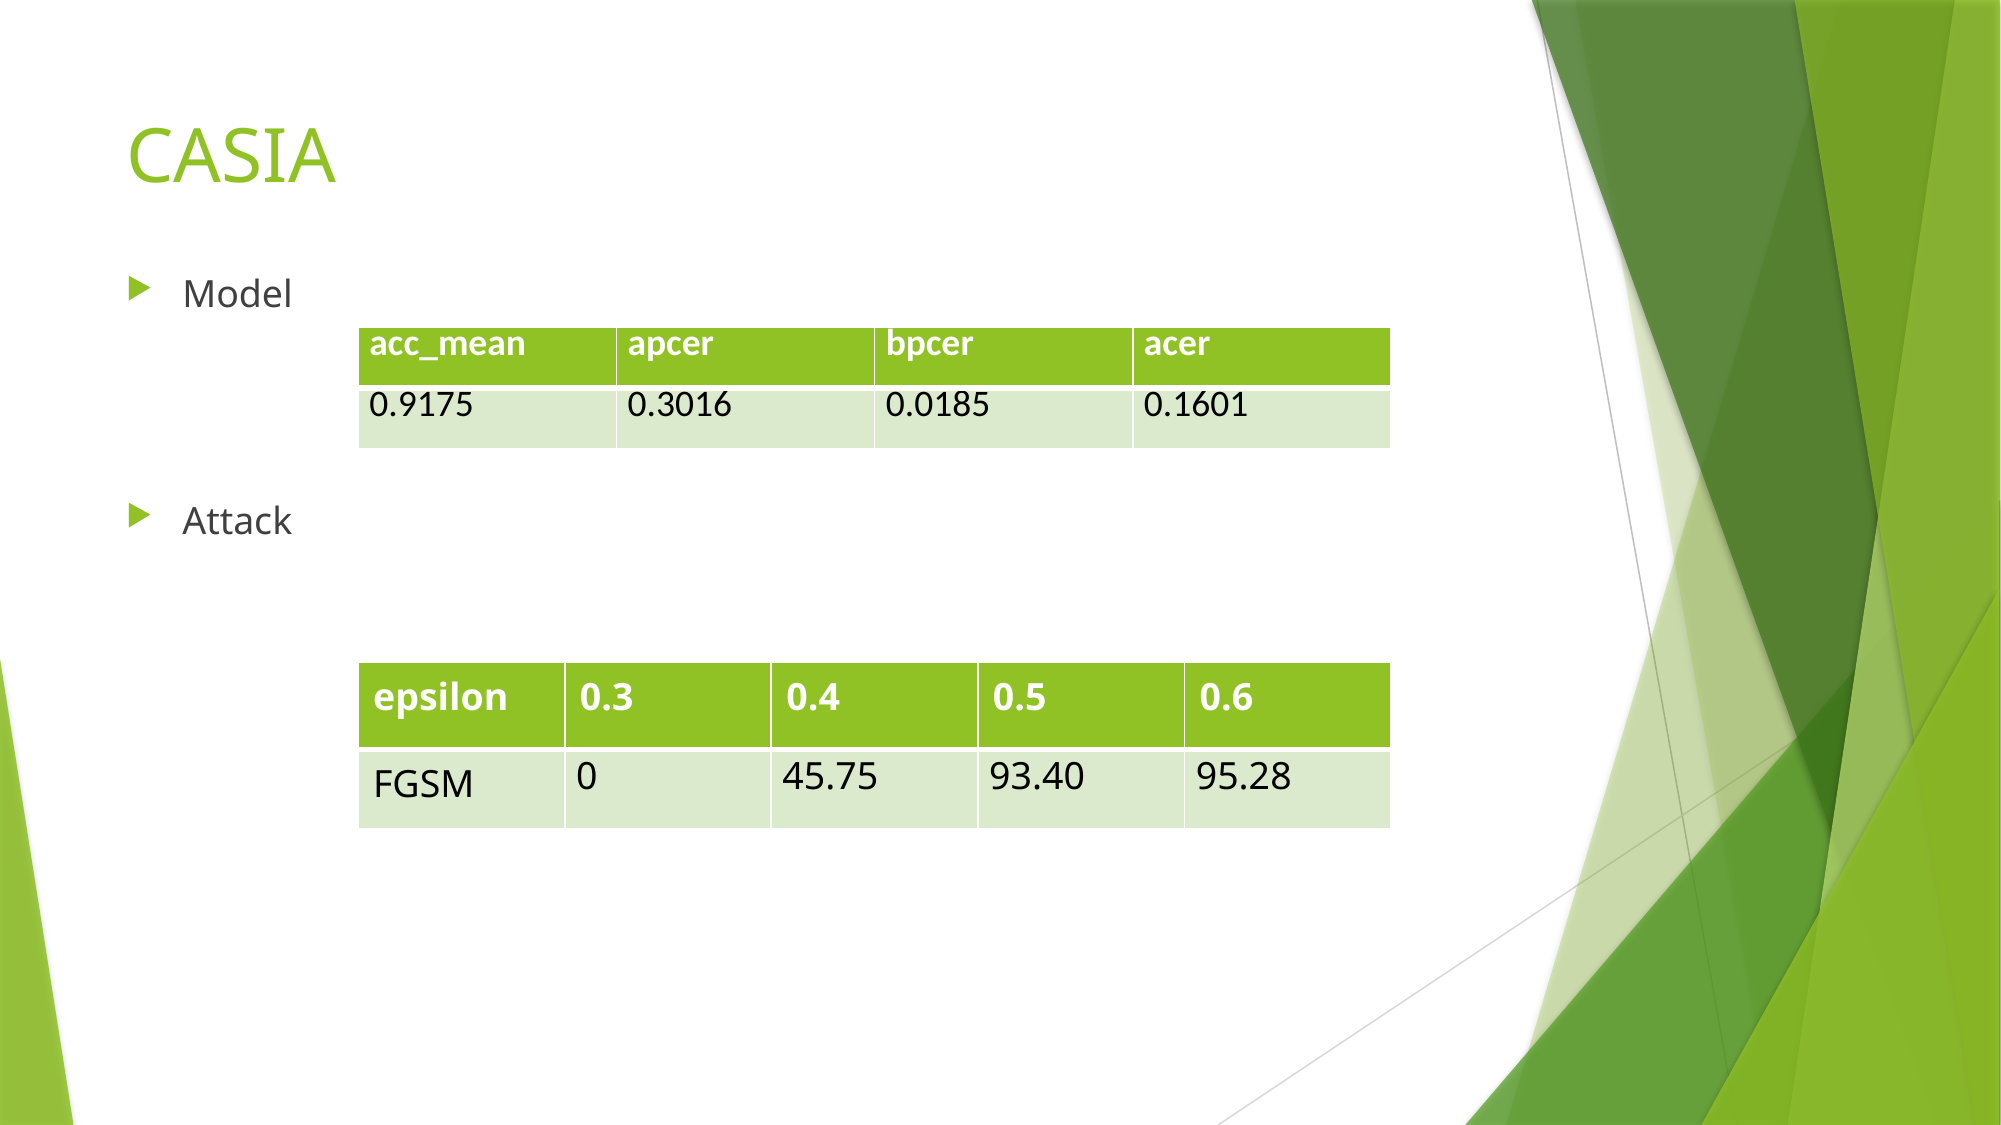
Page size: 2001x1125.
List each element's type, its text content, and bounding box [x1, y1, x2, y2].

table_header epsilon [359, 663, 564, 747]
list Model [111, 259, 1522, 449]
table_cell 95.28 [1185, 752, 1390, 828]
text_box Attack [111, 486, 1522, 676]
title CASIA [111, 99, 1522, 259]
table_cell 45.75 [772, 752, 977, 828]
table_cell 93.40 [979, 752, 1184, 828]
table_header 0.3 [566, 663, 770, 747]
table_header 0.6 [1185, 663, 1390, 747]
table_cell FGSM [359, 752, 564, 828]
table_cell 0 [566, 752, 770, 828]
table_header 0.5 [979, 663, 1184, 747]
table_header 0.4 [772, 663, 977, 747]
